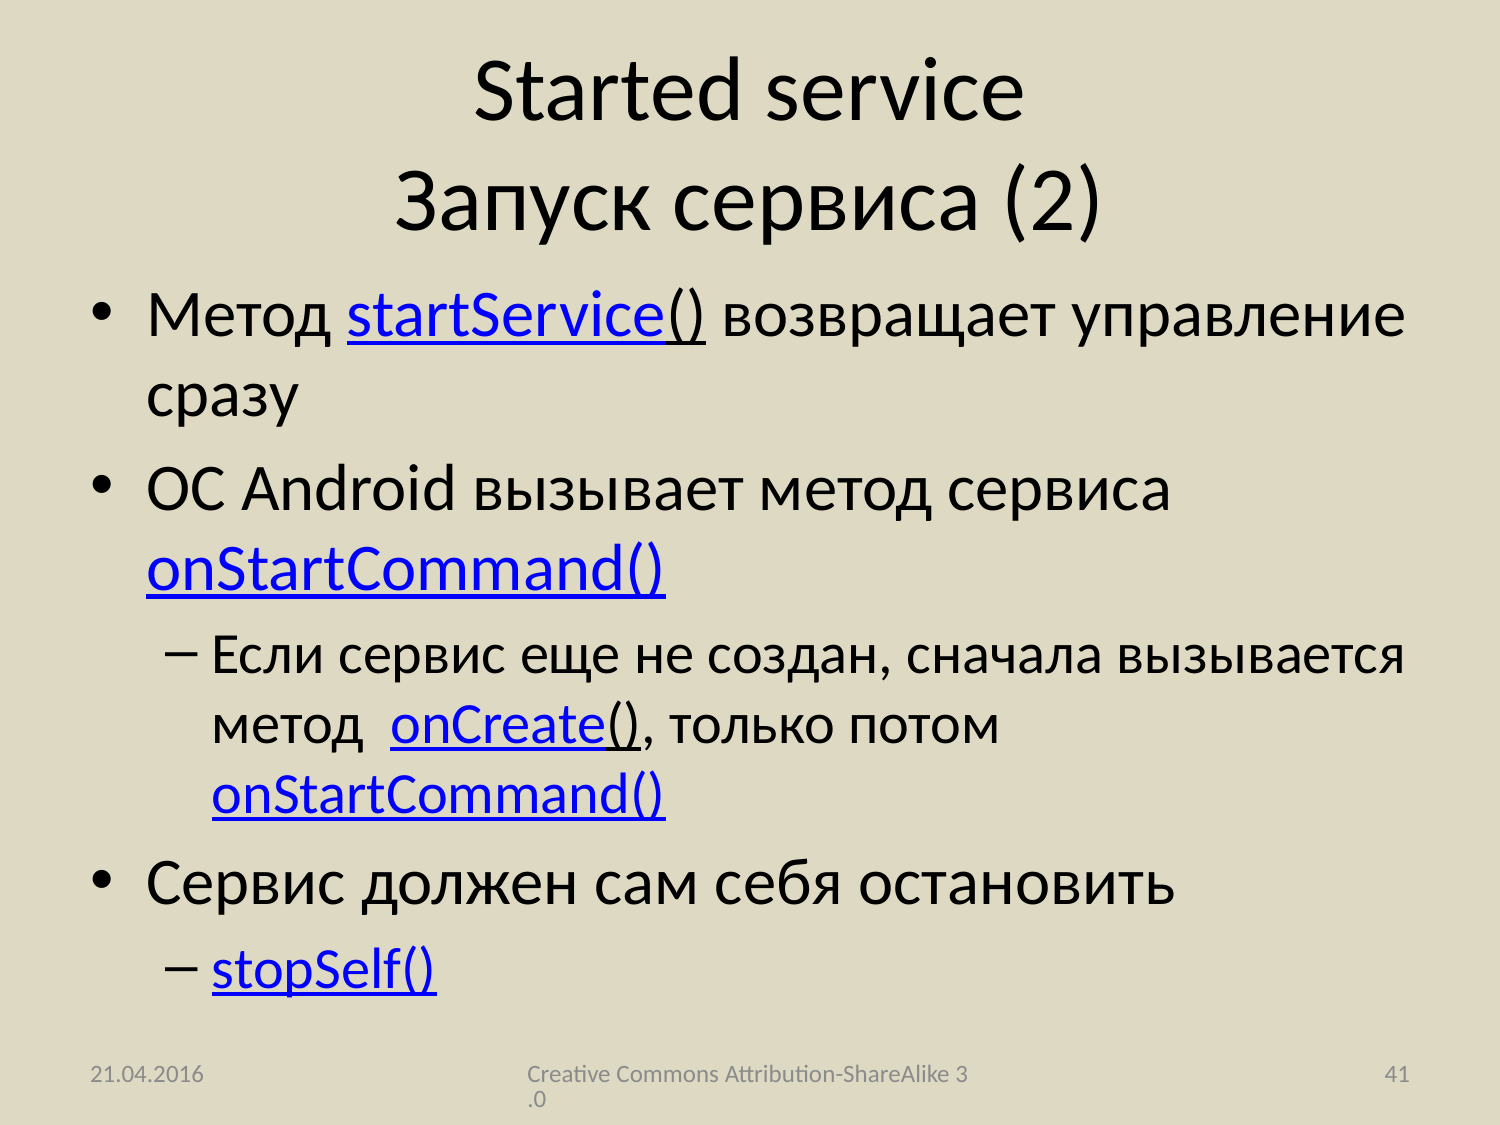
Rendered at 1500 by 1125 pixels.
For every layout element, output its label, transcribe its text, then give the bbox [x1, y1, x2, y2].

footer Creative Commons Attribution-ShareAlike 3.0 [512, 1042, 988, 1103]
slide_number 41 [1074, 1042, 1425, 1103]
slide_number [75, 1042, 425, 1103]
title Started service Запуск сервиса (2) [74, 44, 1426, 233]
list Метод startService() возвращает управление сразу ОС Android вызывает метод сервиса onStartCommand() Если сервис еще не создан, сначала вызывается метод onCreate(), только потом onStartCommand() Сервис должен сам себя остановить stopSelf() [74, 262, 1426, 1006]
